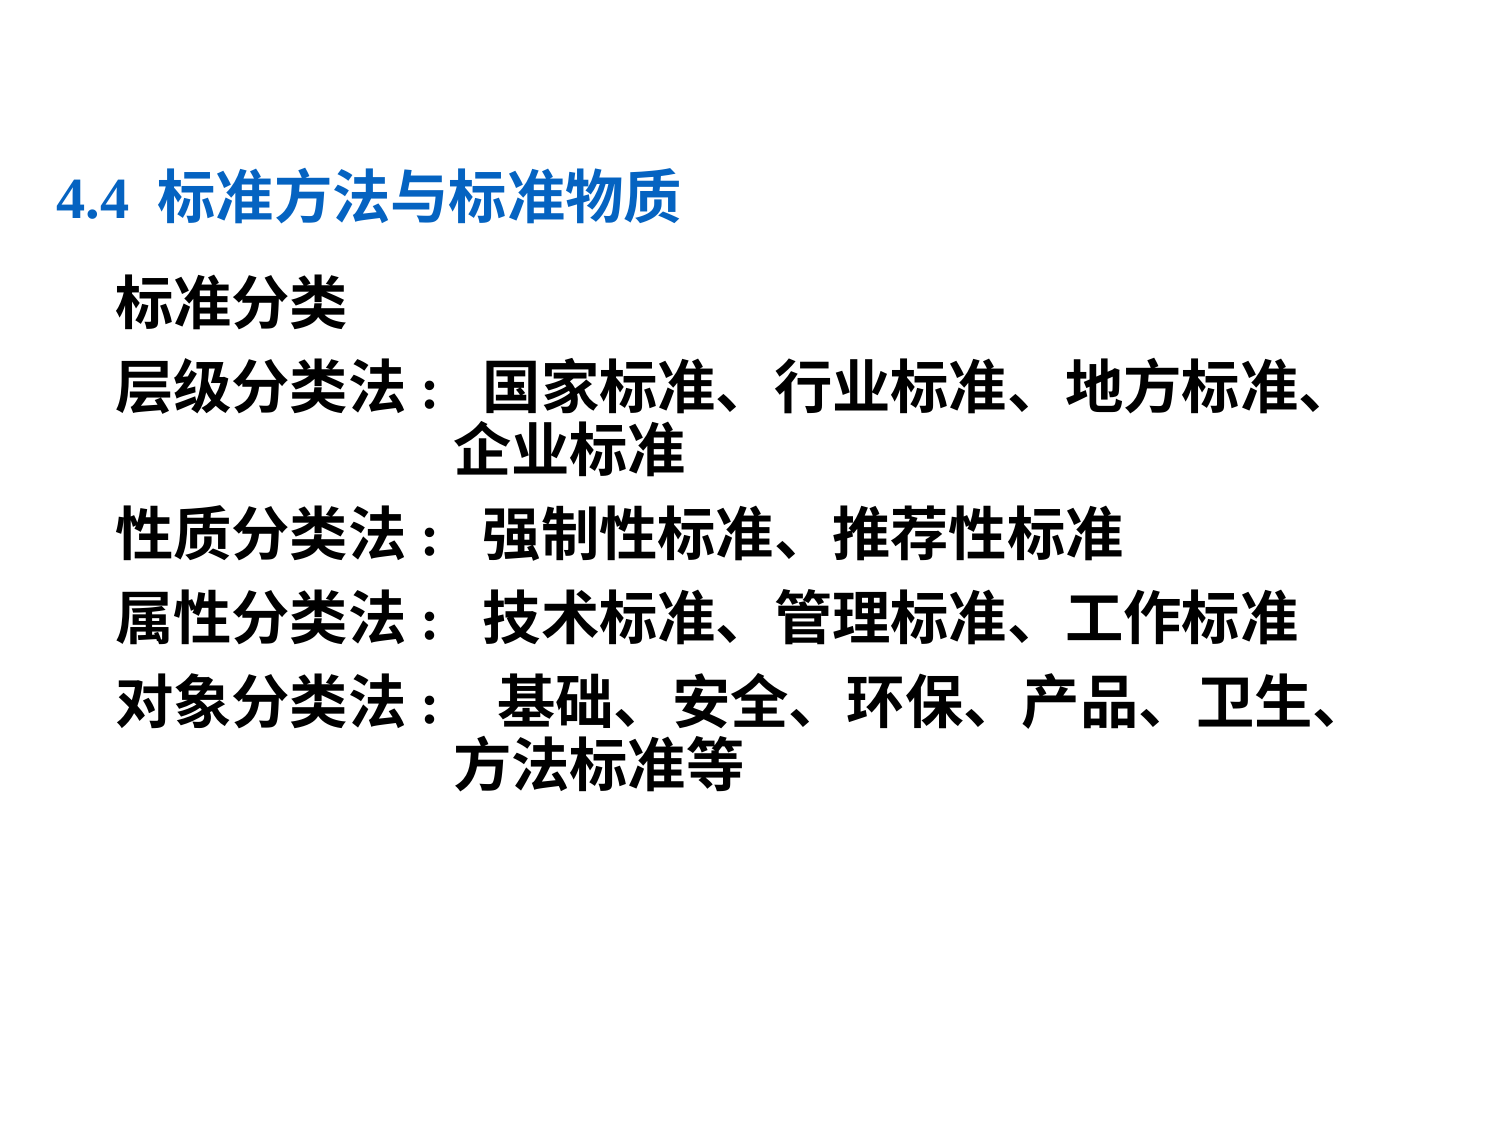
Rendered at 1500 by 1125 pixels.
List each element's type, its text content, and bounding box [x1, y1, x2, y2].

title 4.4 标准方法与标准物质 [41, 160, 1046, 249]
list 标准分类 层级分类法: 国家标准、行业标准、地方标准、企业标准 性质分类法: 强制性标准、推荐性标准 属性分类法: 技术标准、管理标准、工作标准 对象分类法: 基础、安全、环保、产品、卫生、方法标准等 [100, 267, 1400, 881]
